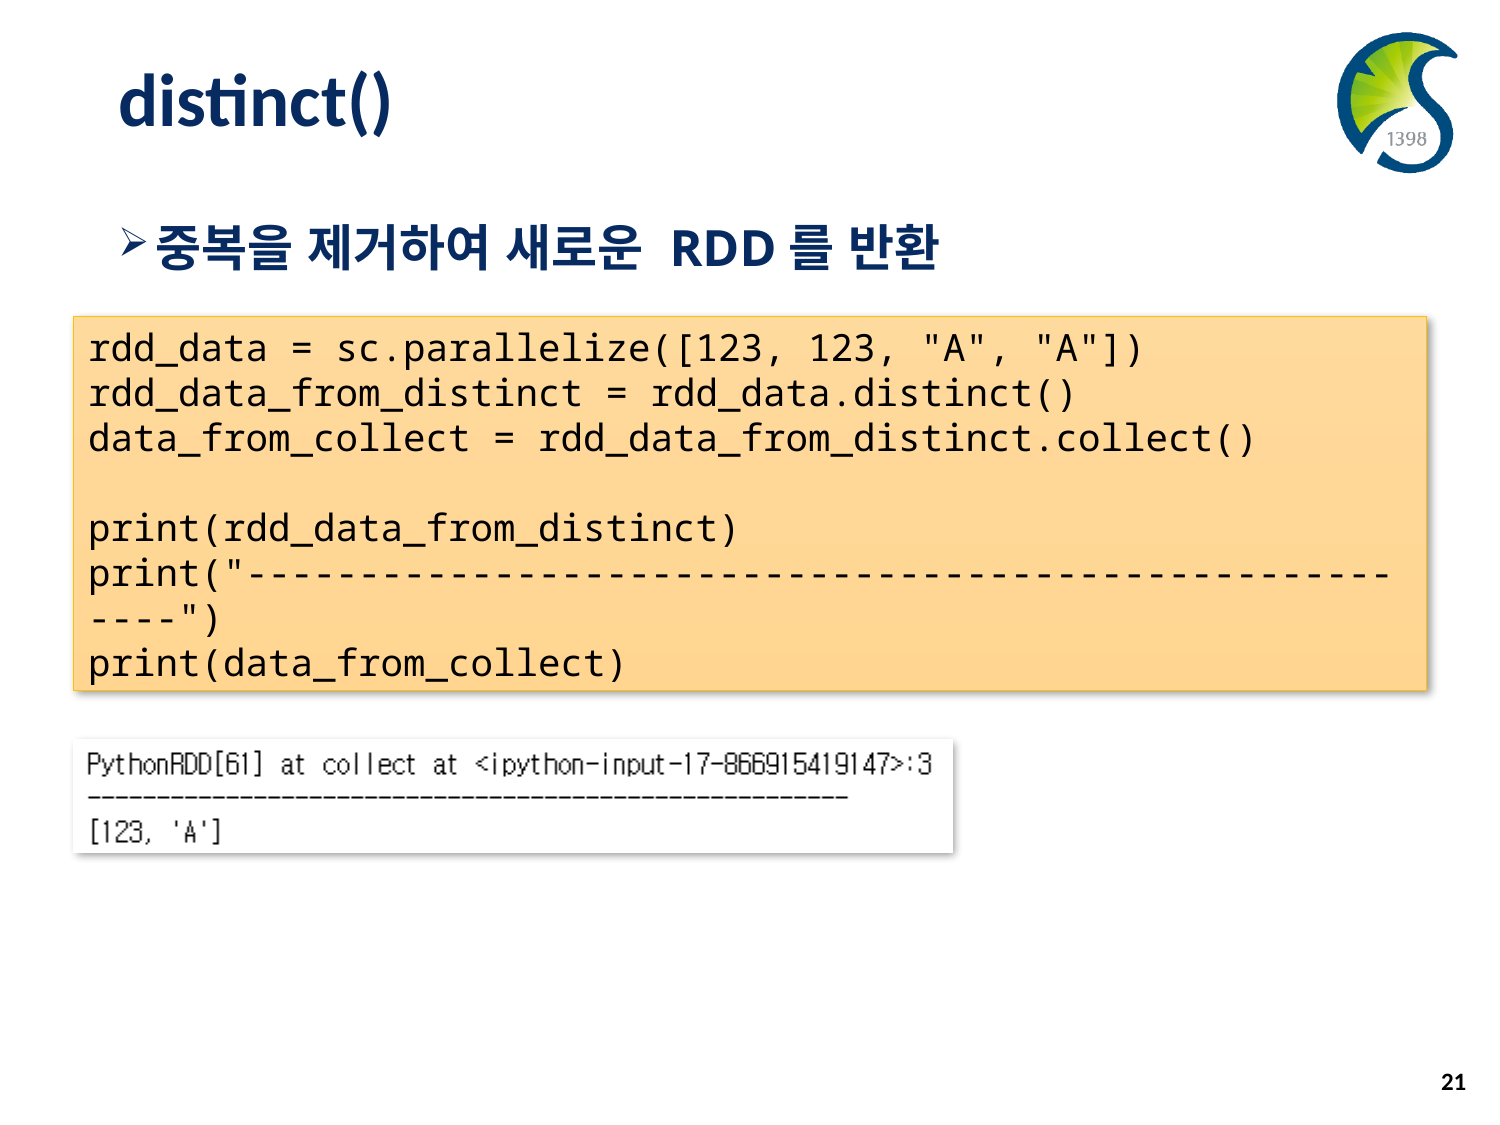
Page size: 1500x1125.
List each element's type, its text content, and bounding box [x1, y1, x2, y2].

list 중복을 제거하여 새로운 RDD를 반환 [103, 700, 1397, 1032]
picture [73, 739, 953, 853]
picture [1397, 31, 1458, 174]
text_box rdd_data = sc.parallelize([123, 123, "A", "A"]) rdd_data_from_distinct = rdd_data.distinct() data_from_collect = rdd_data_from_distinct.collect() print(rdd_data_from_distinct) print("-------------------------------------------------------") print(data_from_collect) [73, 316, 1427, 691]
title distinct() [103, 27, 1397, 179]
slide_number 21 [1403, 1050, 1482, 1111]
list 중복을 제거하여 새로운 RDD를 반환 [103, 215, 1397, 313]
